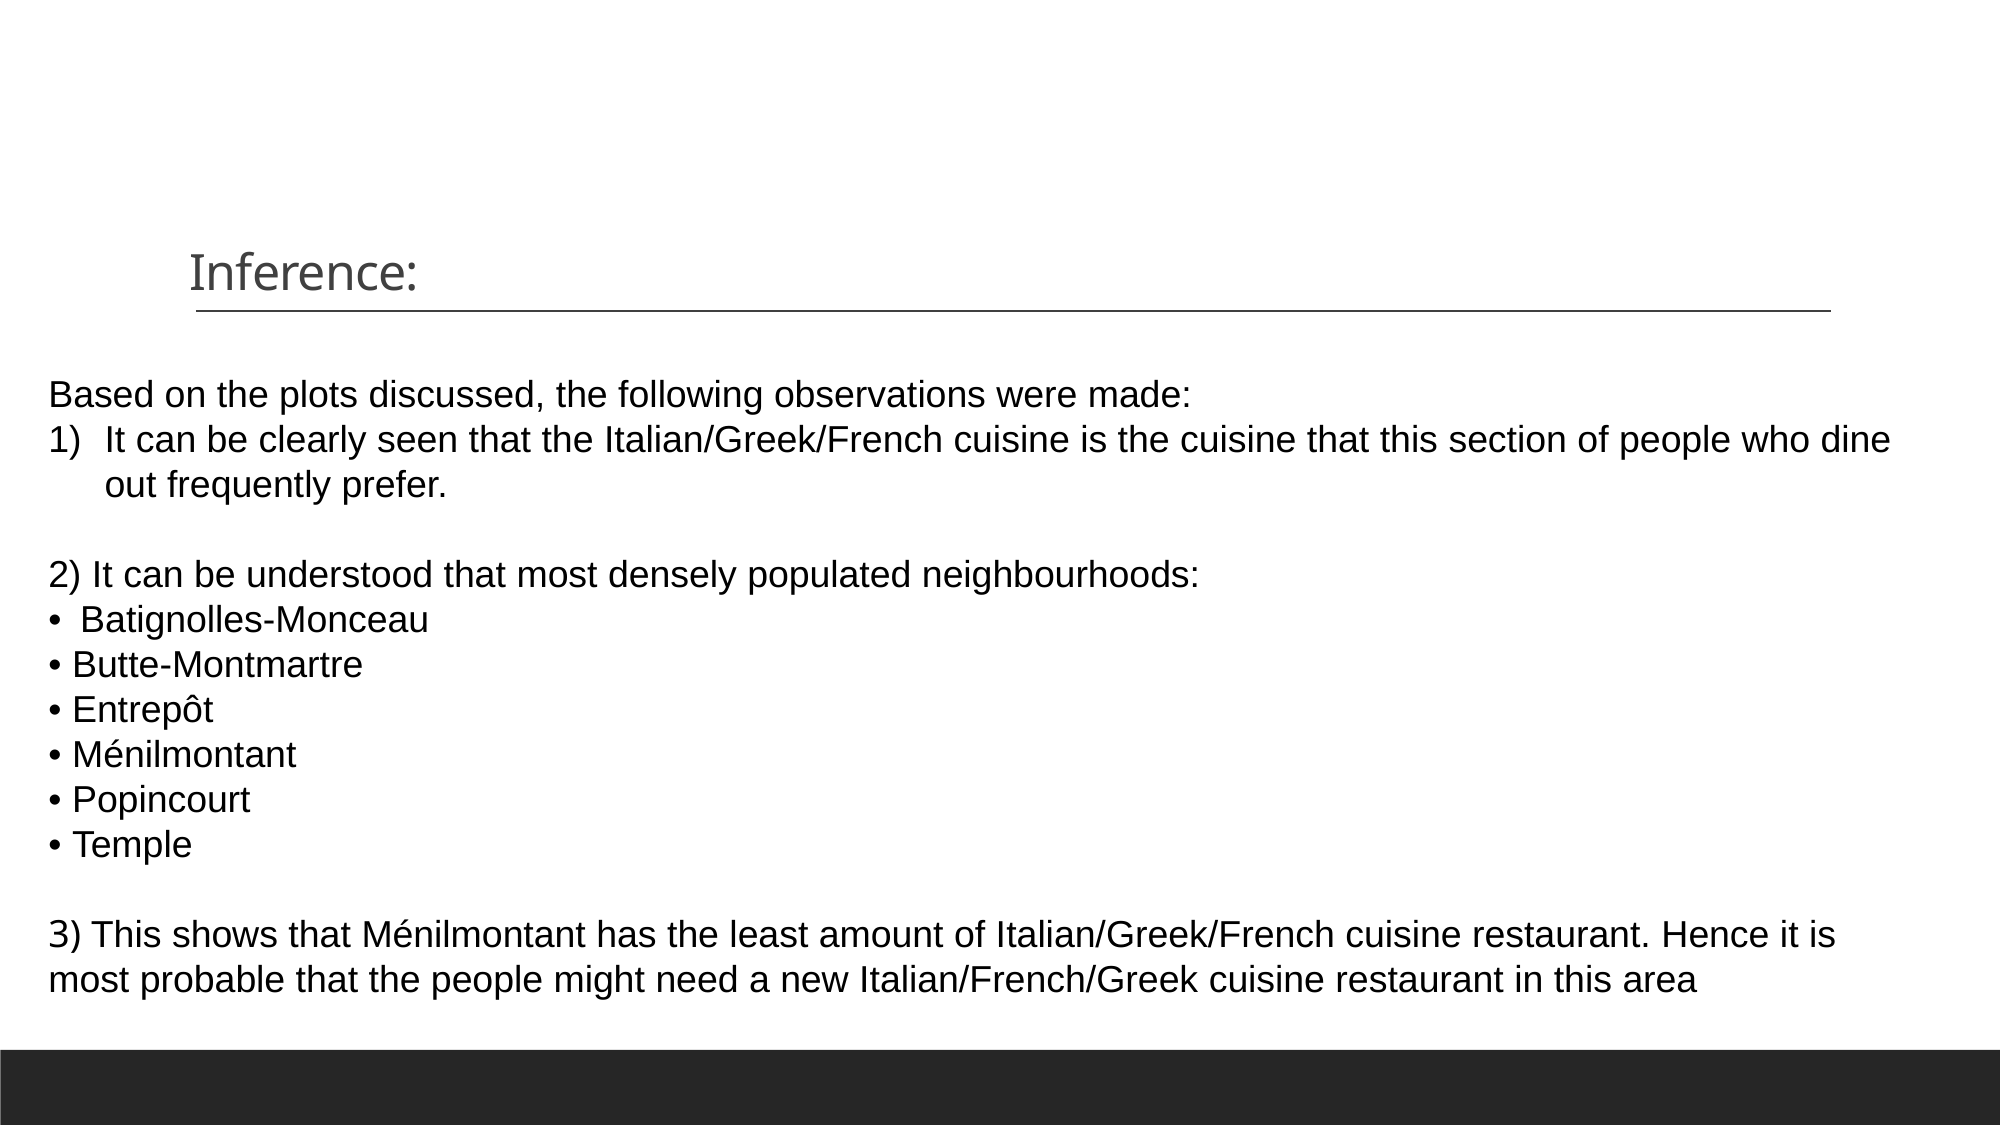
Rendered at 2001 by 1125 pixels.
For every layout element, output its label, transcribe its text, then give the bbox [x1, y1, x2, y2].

text_box Based on the plots discussed, the following observations were made: It can be clearly seen that the Italian/Greek/French cuisine is the cuisine that this section of people who dine out frequently prefer. 2) It can be understood that most densely populated neighbourhoods: • Batignolles-Monceau • Butte-Montmartre • Entrepôt • Ménilmontant • Popincourt • Temple 3) This shows that Ménilmontant has the least amount of Italian/Greek/French cuisine restaurant. Hence it is most probable that the people might need a new Italian/French/Greek cuisine restaurant in this area [33, 362, 1924, 1008]
title Inference: [174, 197, 1825, 310]
